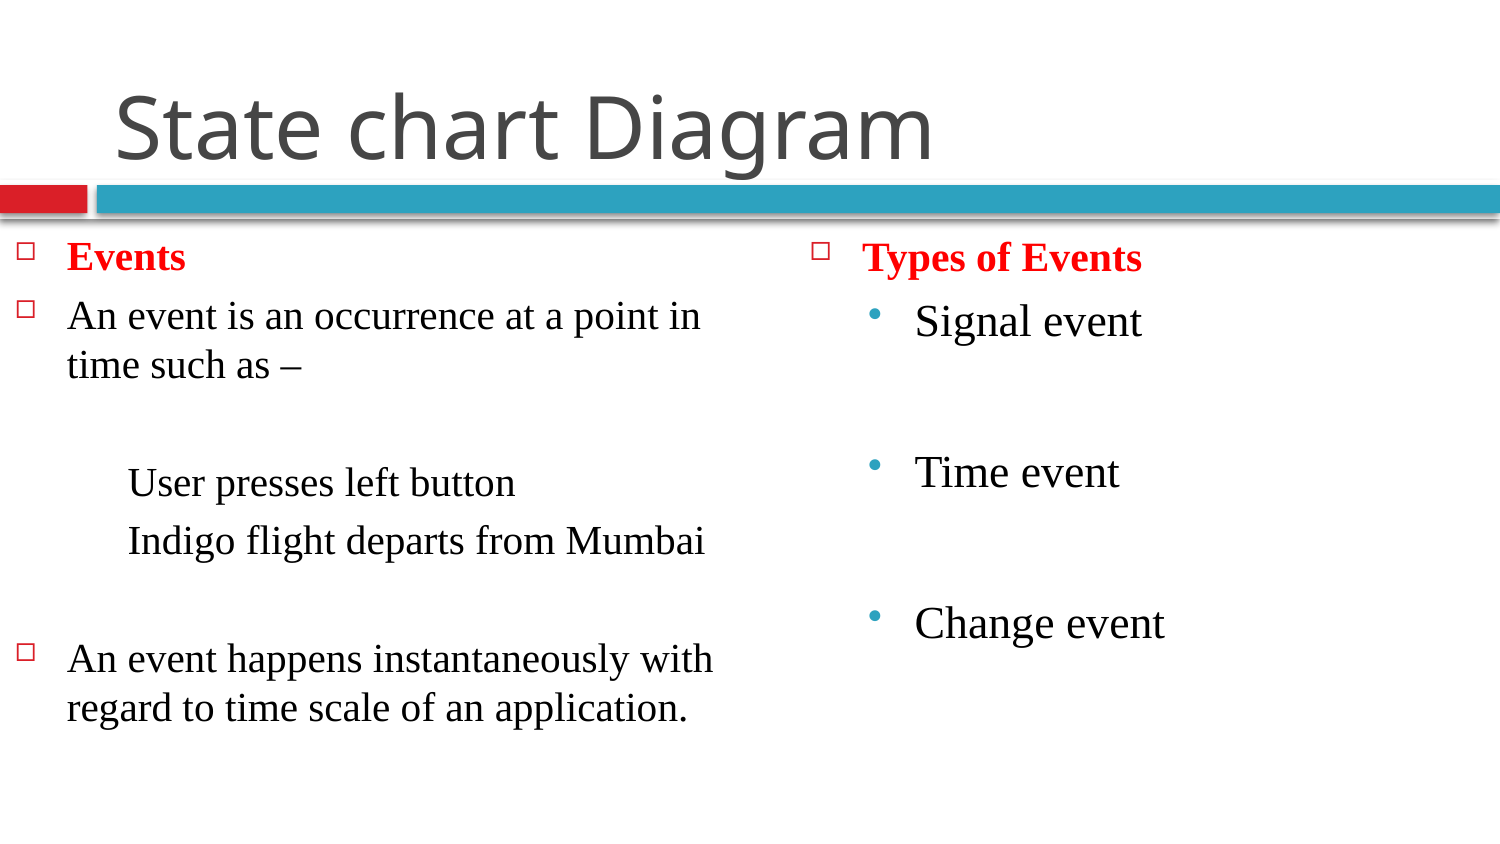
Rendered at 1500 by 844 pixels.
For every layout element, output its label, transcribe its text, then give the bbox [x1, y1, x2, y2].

title State chart Diagram [99, 19, 1438, 185]
list Events An event is an occurrence at a point in time such as – User presses left button Indigo flight departs from Mumbai An event happens instantaneously with regard to time scale of an application. [0, 221, 738, 759]
list Types of Events Signal event Time event Change event [794, 221, 1433, 759]
